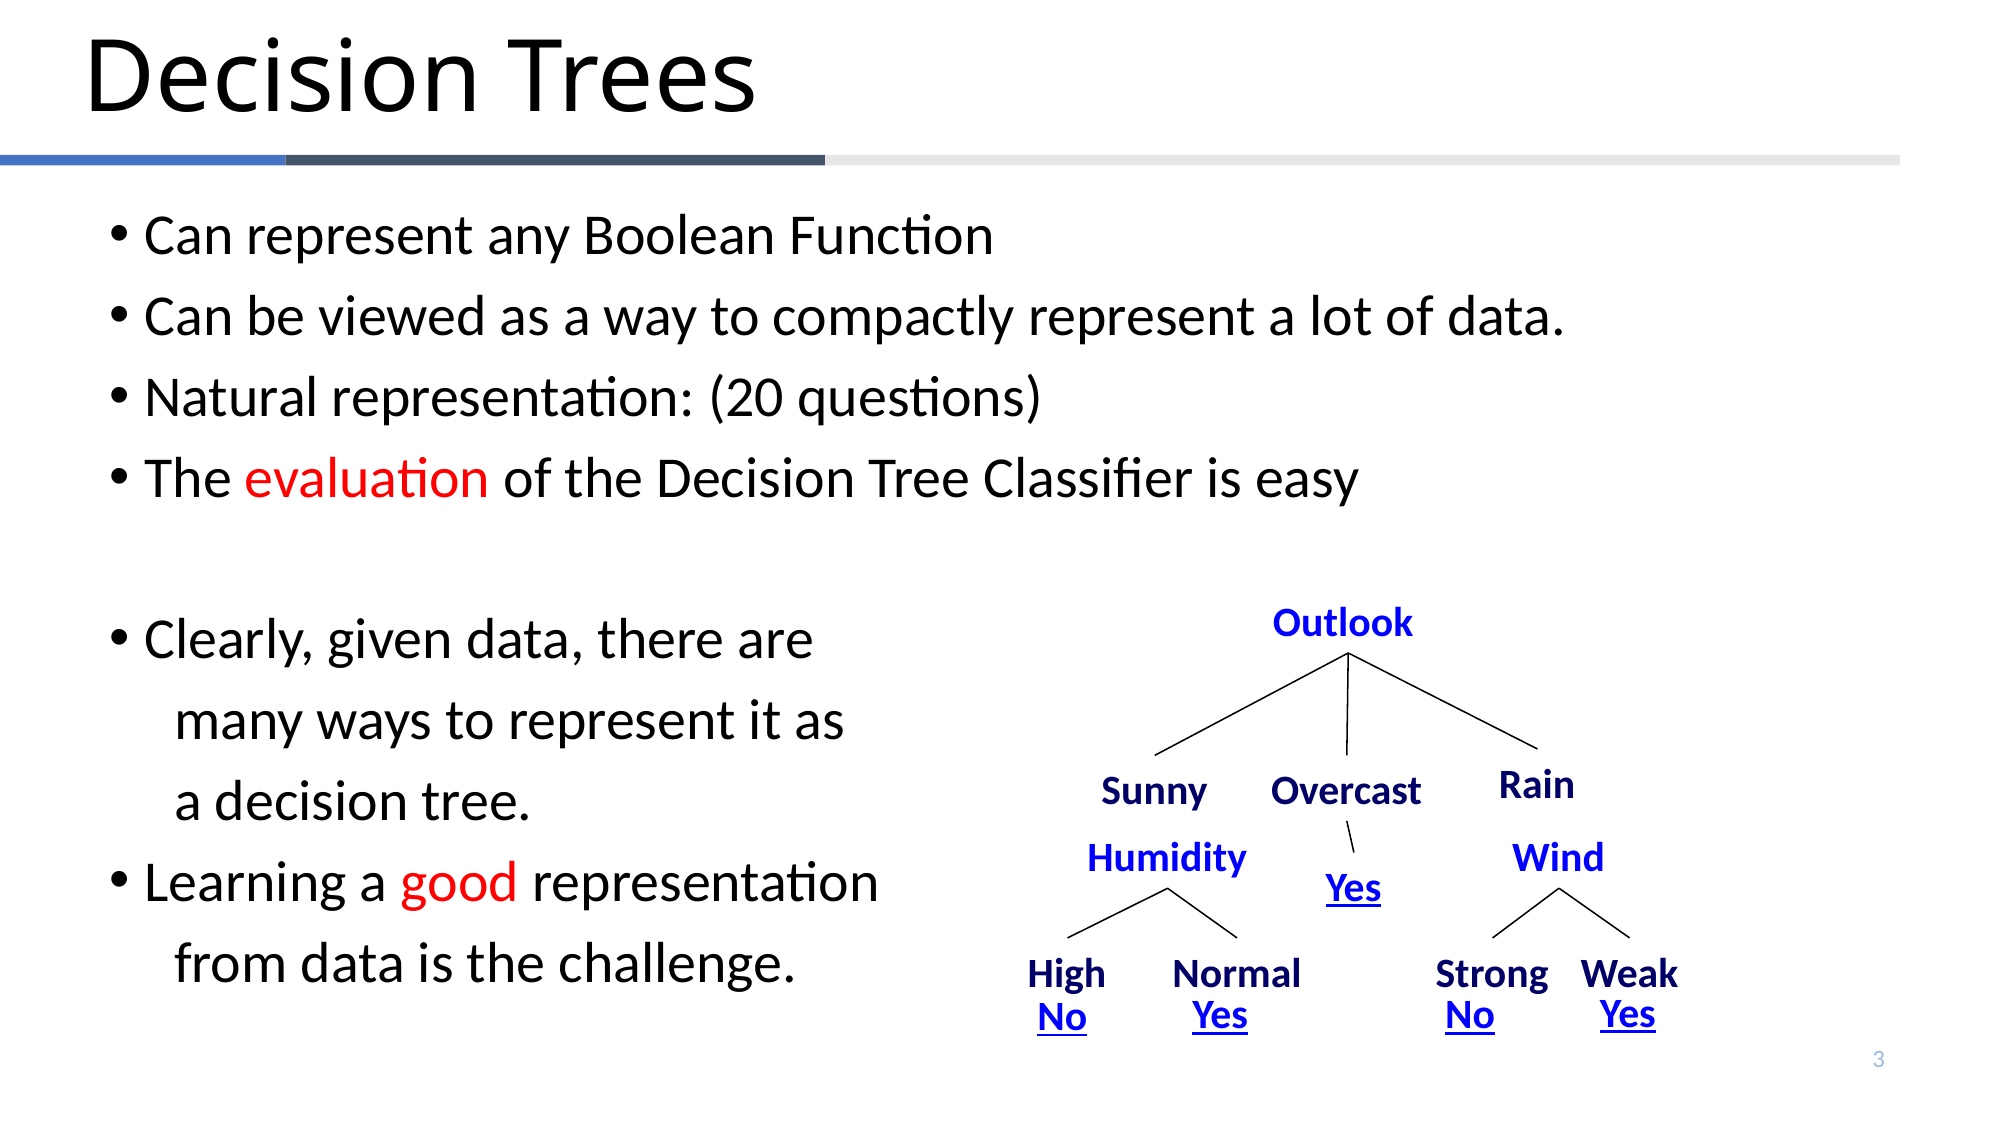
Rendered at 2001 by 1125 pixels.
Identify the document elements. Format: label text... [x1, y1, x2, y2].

title Decision Trees [67, 3, 1868, 156]
list Can represent any Boolean Function Can be viewed as a way to compactly represent a lot of data. Natural representation: (20 questions) The evaluation of the Decision Tree Classifier is easy Clearly, given data, there are many ways to represent it as a decision tree. Learning a good representation from data is the challenge. [94, 197, 1895, 1005]
slide_number 3 [1433, 1027, 1900, 1088]
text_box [1012, 587, 1695, 1048]
